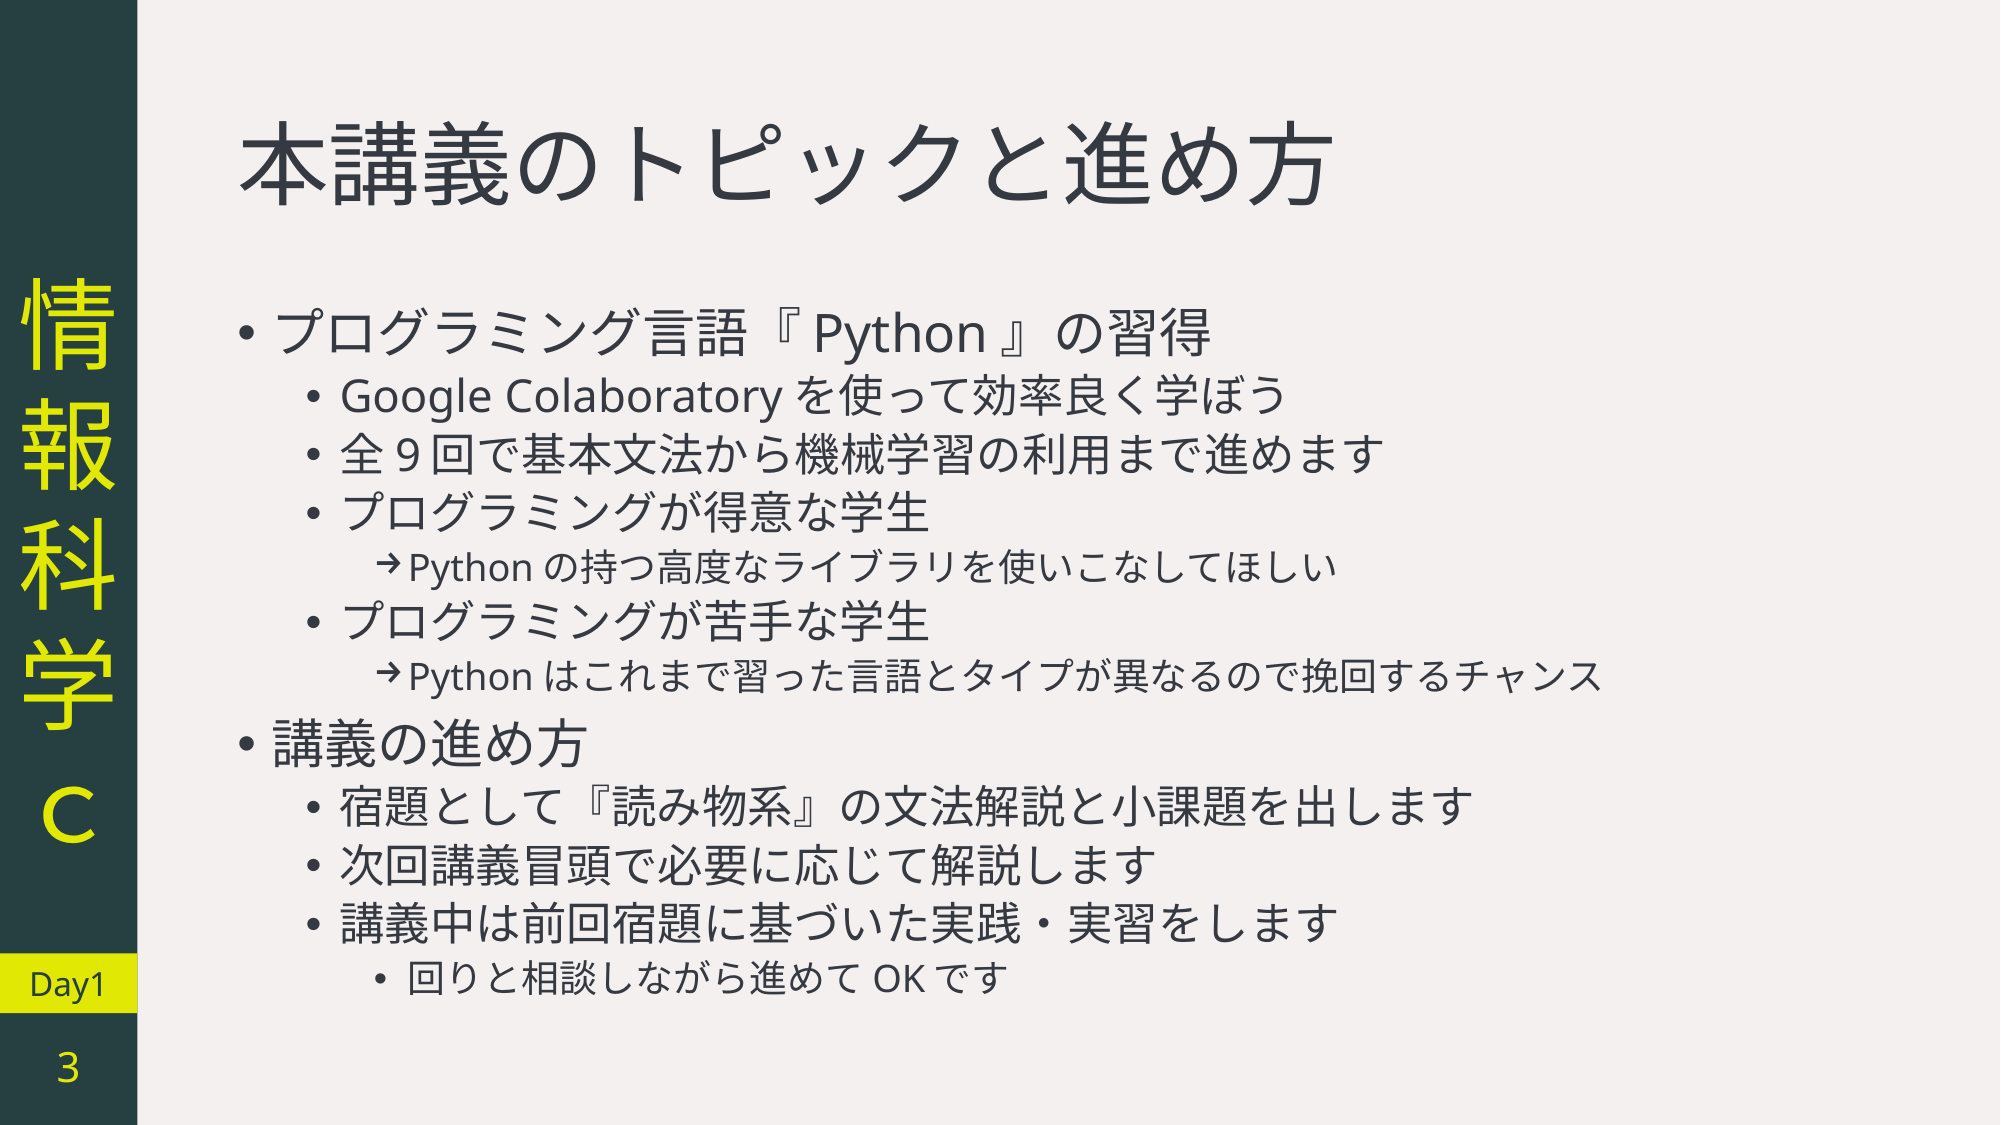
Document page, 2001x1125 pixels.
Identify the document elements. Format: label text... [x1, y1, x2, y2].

slide_number 3 [0, 1013, 138, 1125]
list プログラミング言語『Python』の習得 Google Colaboratoryを使って効率良く学ぼう 全9回で基本文法から機械学習の利用まで進めます プログラミングが得意な学生 Pythonの持つ高度なライブラリを使いこなしてほしい プログラミングが苦手な学生 Pythonはこれまで習った言語とタイプが異なるので挽回するチャンス 講義の進め方 宿題として『読み物系』の文法解説と小課題を出します 次回講義冒頭で必要に応じて解説します 講義中は前回宿題に基づいた実践・実習をします 回りと相談しながら進めてOKです [222, 299, 1863, 1014]
footer 情報科学ｃ [0, 0, 138, 953]
slide_number Day1 [0, 953, 138, 1013]
title 本講義のトピックと進め方 [222, 59, 1863, 278]
